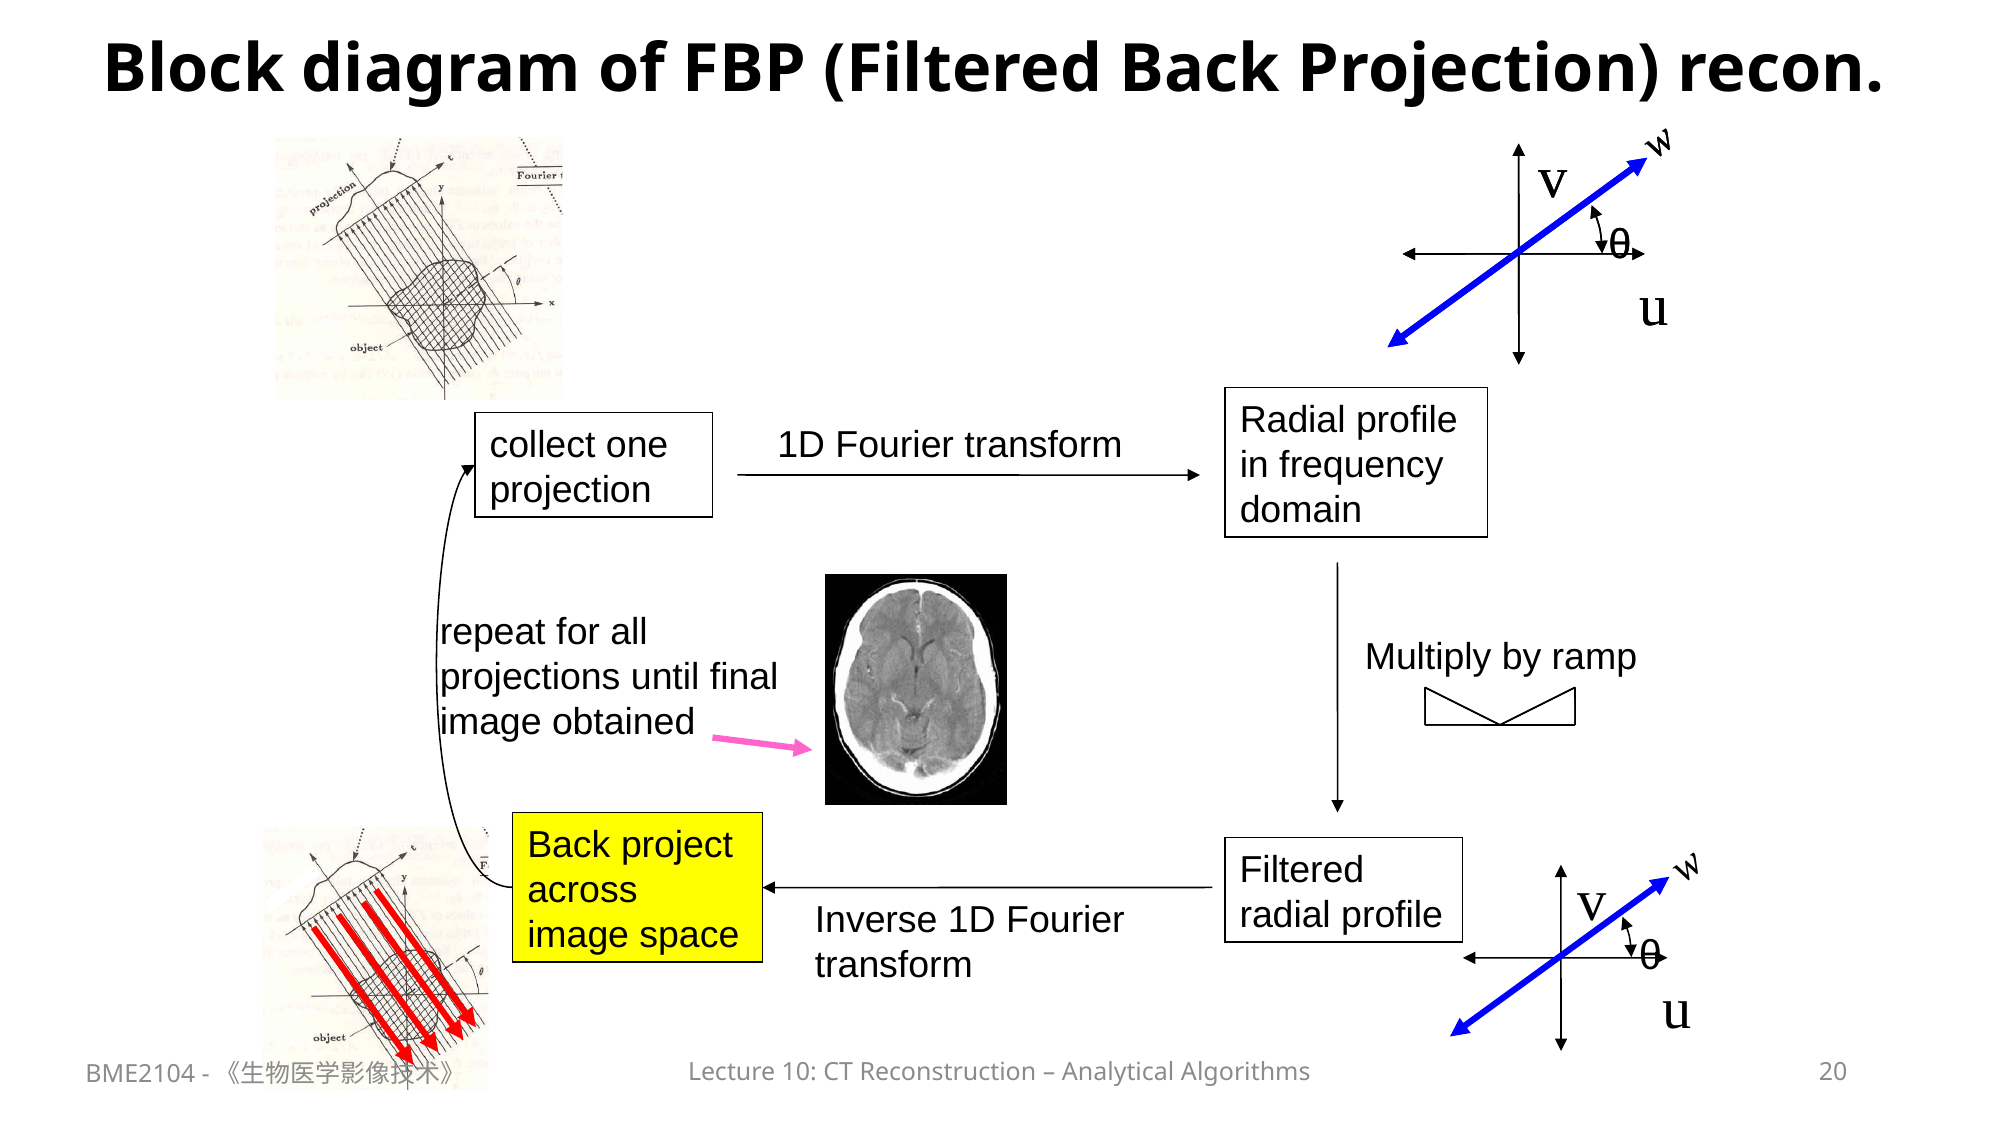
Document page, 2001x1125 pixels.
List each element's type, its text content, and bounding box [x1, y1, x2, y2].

text_box collect one projection [474, 412, 713, 518]
text_box [712, 737, 813, 755]
text_box [1331, 562, 1344, 813]
text_box Back project across image space [512, 812, 763, 963]
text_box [260, 827, 489, 1090]
text_box repeat for all projections until final image obtained [513, 599, 800, 750]
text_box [1424, 687, 1575, 725]
text_box 1D Fourier transform [762, 412, 1163, 473]
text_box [474, 465, 513, 889]
text_box Radial profile in frequency domain [1224, 387, 1488, 538]
text_box Filtered radial profile [1224, 837, 1449, 943]
slide_number BME2104 -《生物医学影像技术》 [70, 1042, 619, 1103]
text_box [1449, 837, 1691, 1051]
footer Lecture 10: CT Reconstruction – Analytical Algorithms [662, 1042, 1338, 1103]
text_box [1387, 112, 1669, 365]
text_box [737, 468, 1201, 482]
title Block diagram of FBP (Filtered Back Projection) recon. [67, 11, 1921, 128]
picture [824, 574, 1007, 805]
text_box Multiply by ramp [1350, 624, 1688, 685]
text_box Inverse 1D Fourier transform [800, 888, 1200, 993]
text_box repeat for all projections until final image obtained [424, 599, 474, 750]
text_box [762, 881, 1213, 894]
picture [274, 137, 563, 400]
slide_number 20 [1412, 1042, 1863, 1103]
